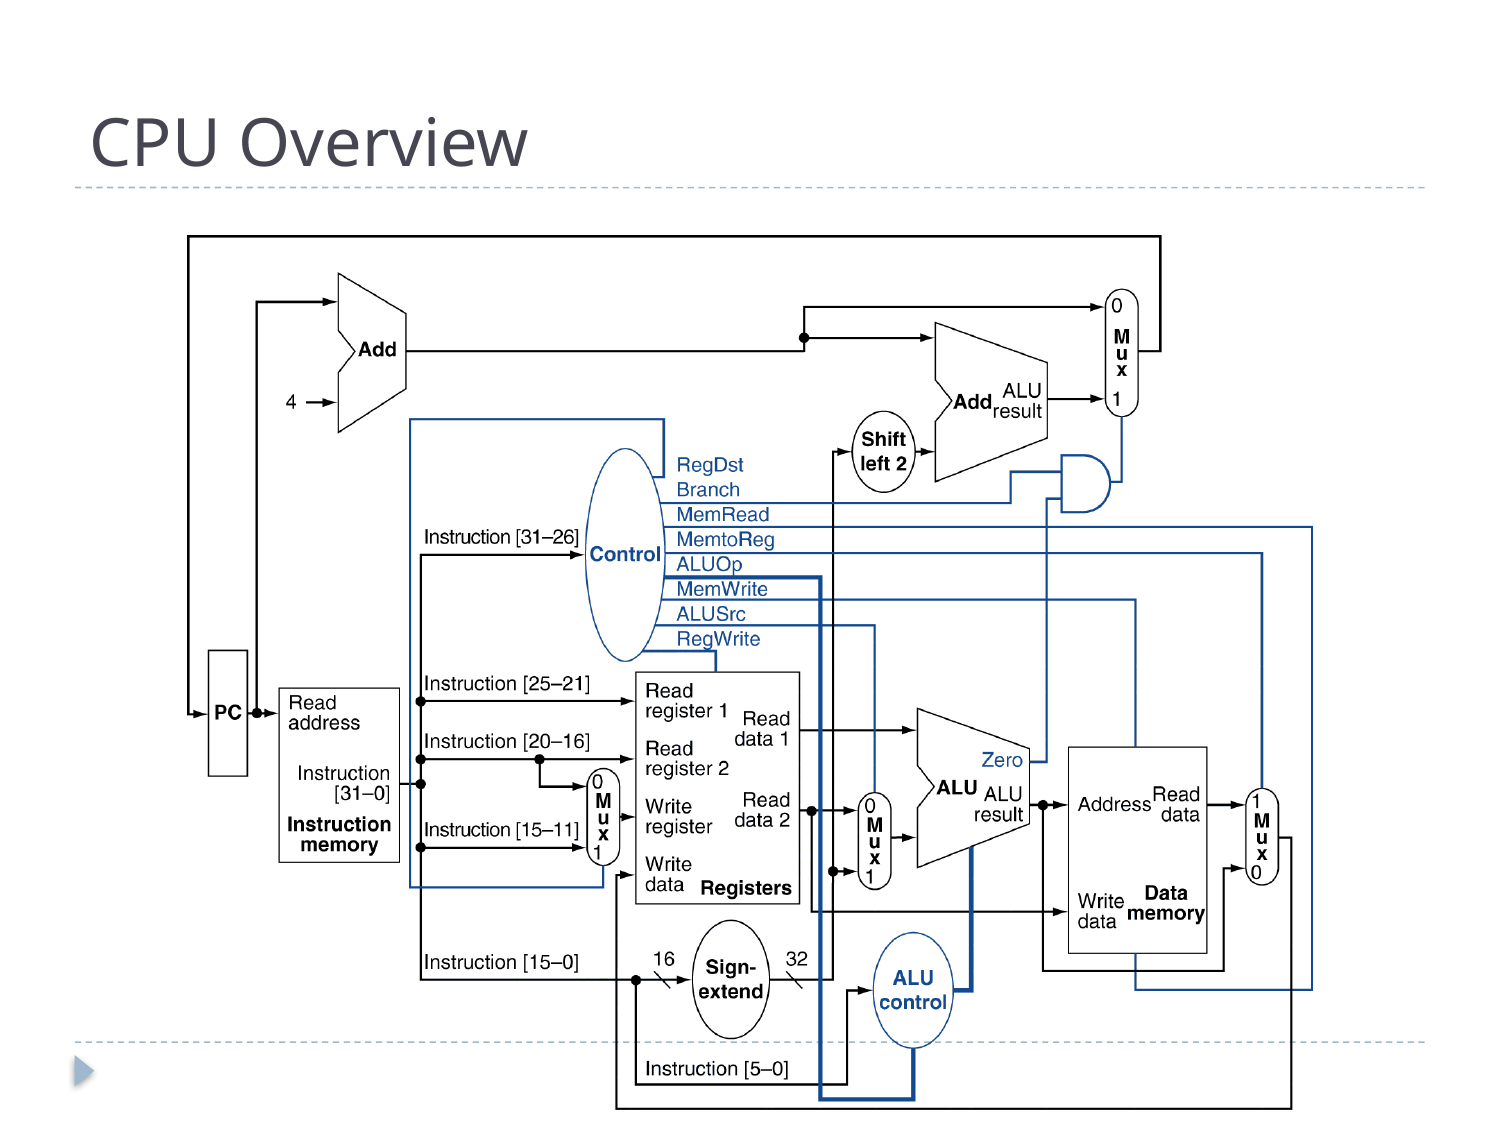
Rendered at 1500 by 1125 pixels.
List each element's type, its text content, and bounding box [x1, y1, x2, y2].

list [187, 235, 1313, 1110]
title CPU Overview [75, 24, 1425, 188]
